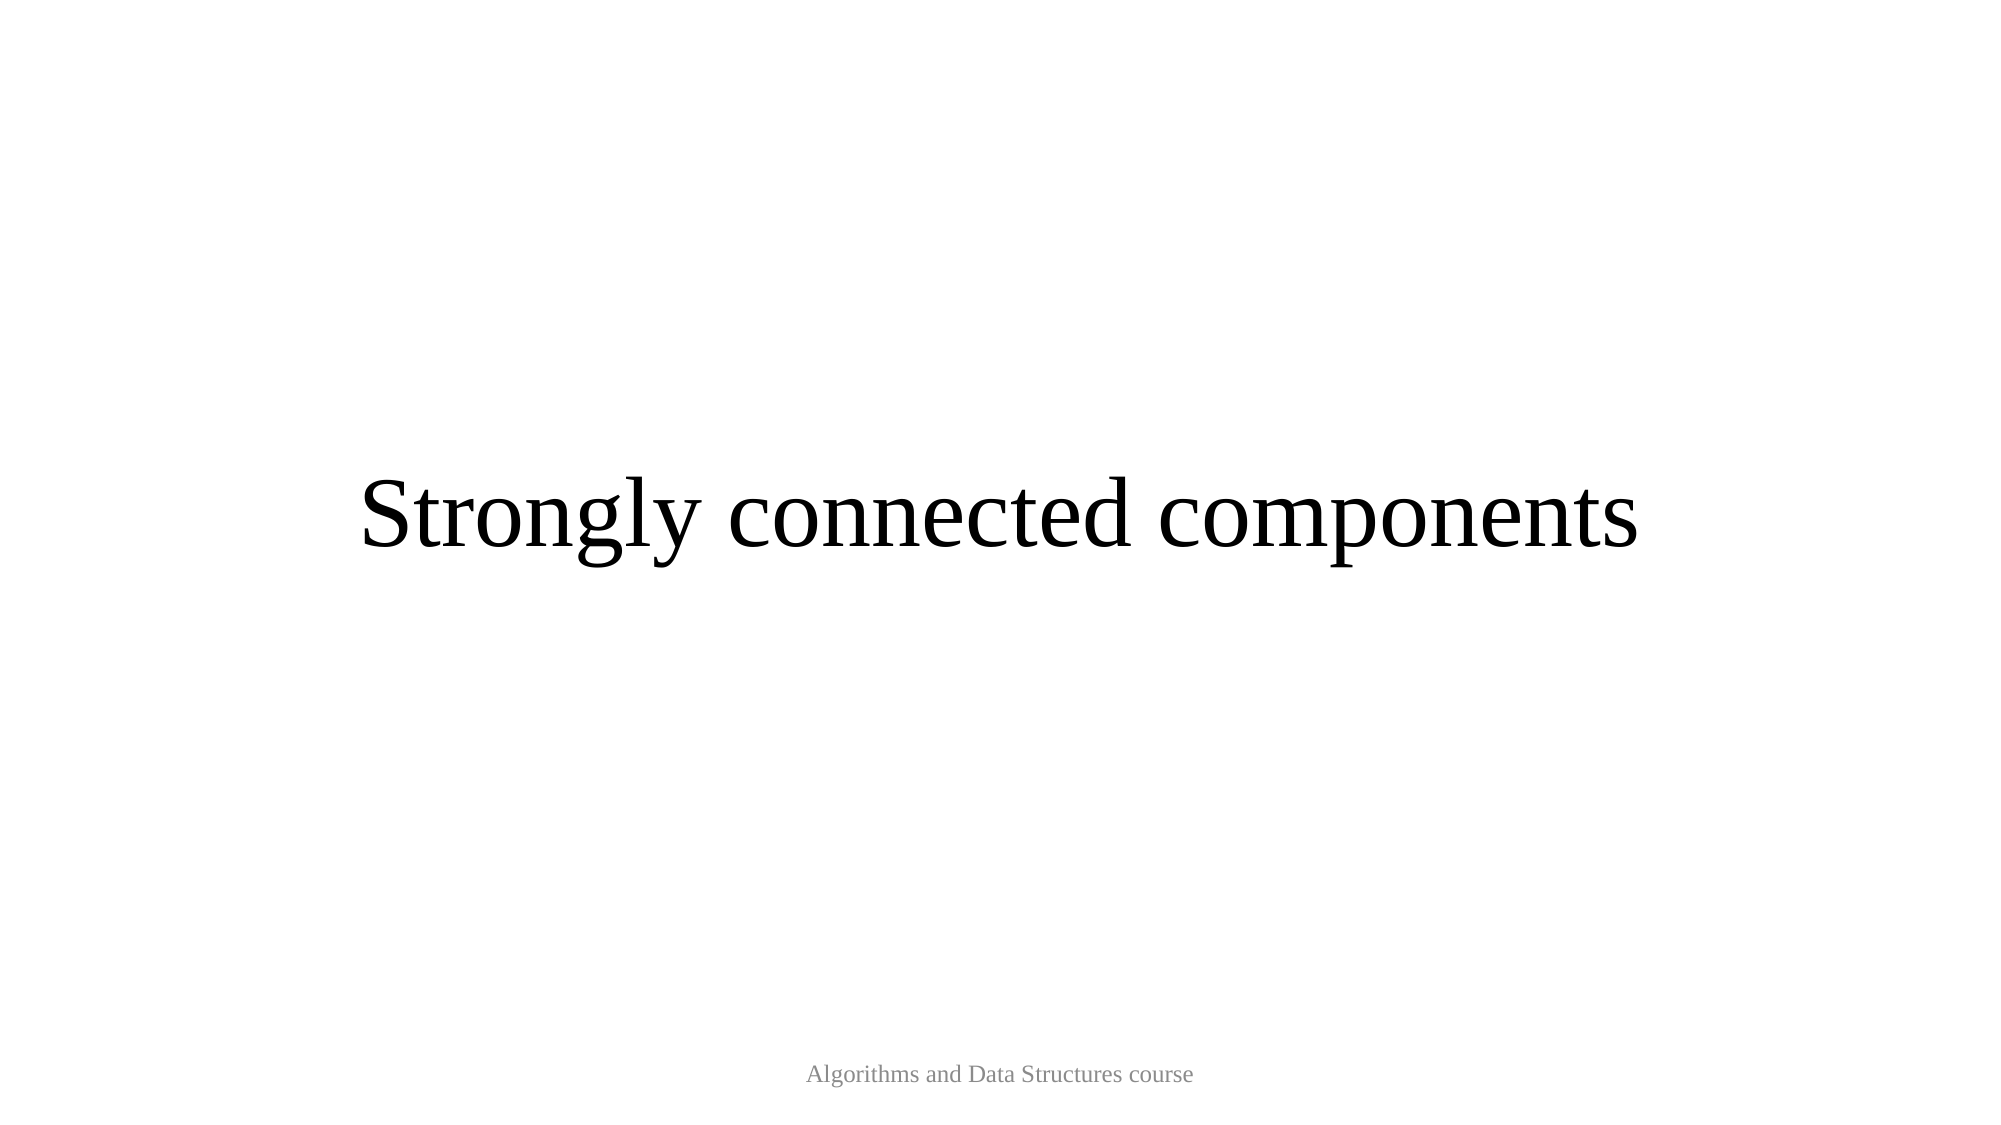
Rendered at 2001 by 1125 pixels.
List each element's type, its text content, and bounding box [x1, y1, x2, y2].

footer Algorithms and Data Structures course [662, 1042, 1338, 1103]
title Strongly connected components [249, 184, 1750, 576]
